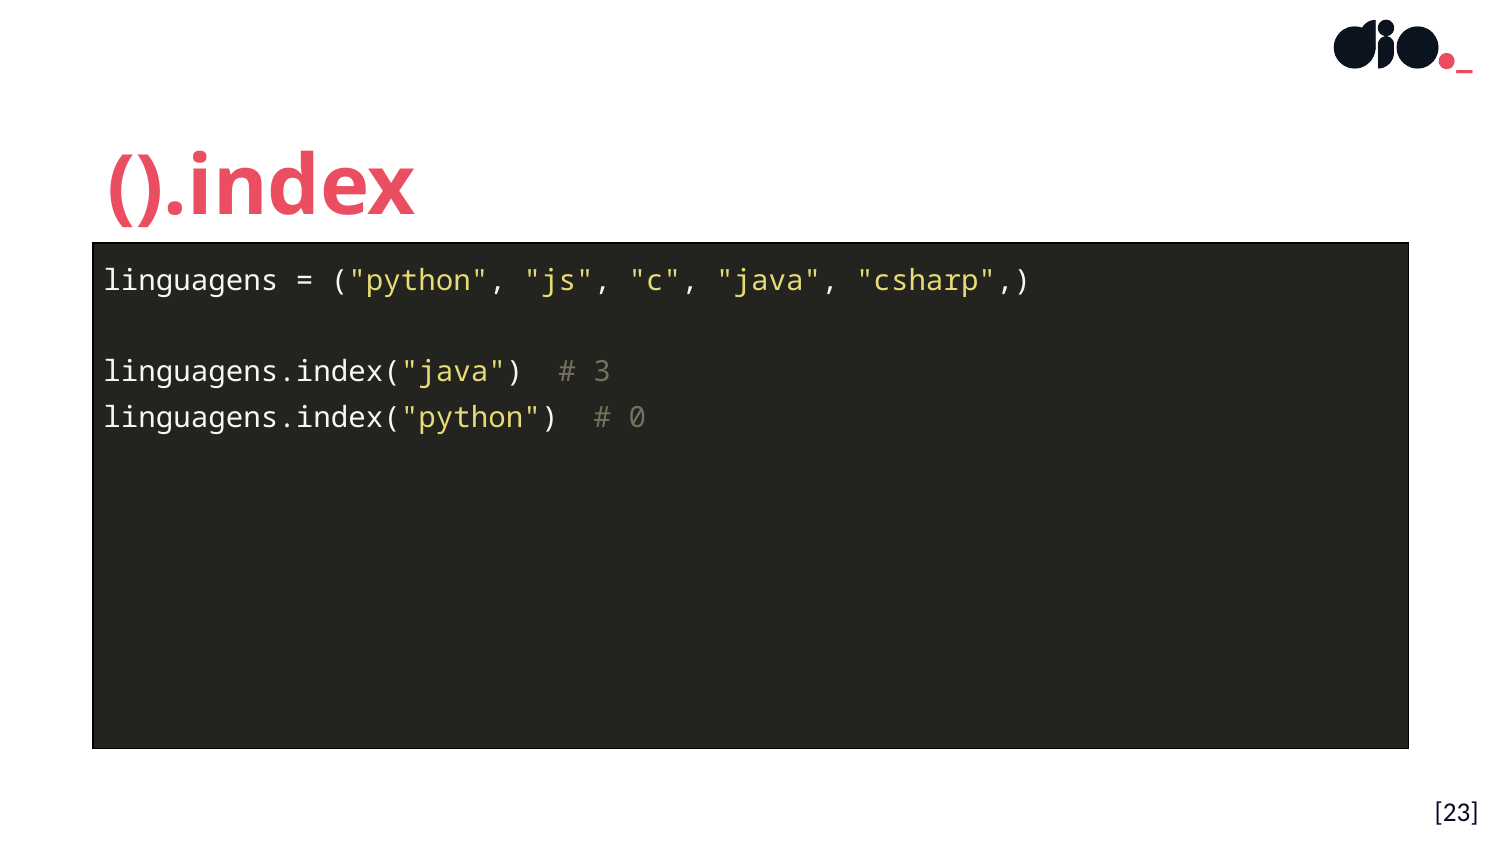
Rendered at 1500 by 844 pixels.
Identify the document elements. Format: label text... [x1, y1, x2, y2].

table_header linguagens = ("python", "js", "c", "java", "csharp",) linguagens.index("java") # 3 linguagens.index("python") # 0 [94, 244, 1408, 748]
text_box ().index [92, 104, 1408, 242]
picture [1333, 19, 1473, 74]
slide_number [23] [1403, 779, 1494, 844]
